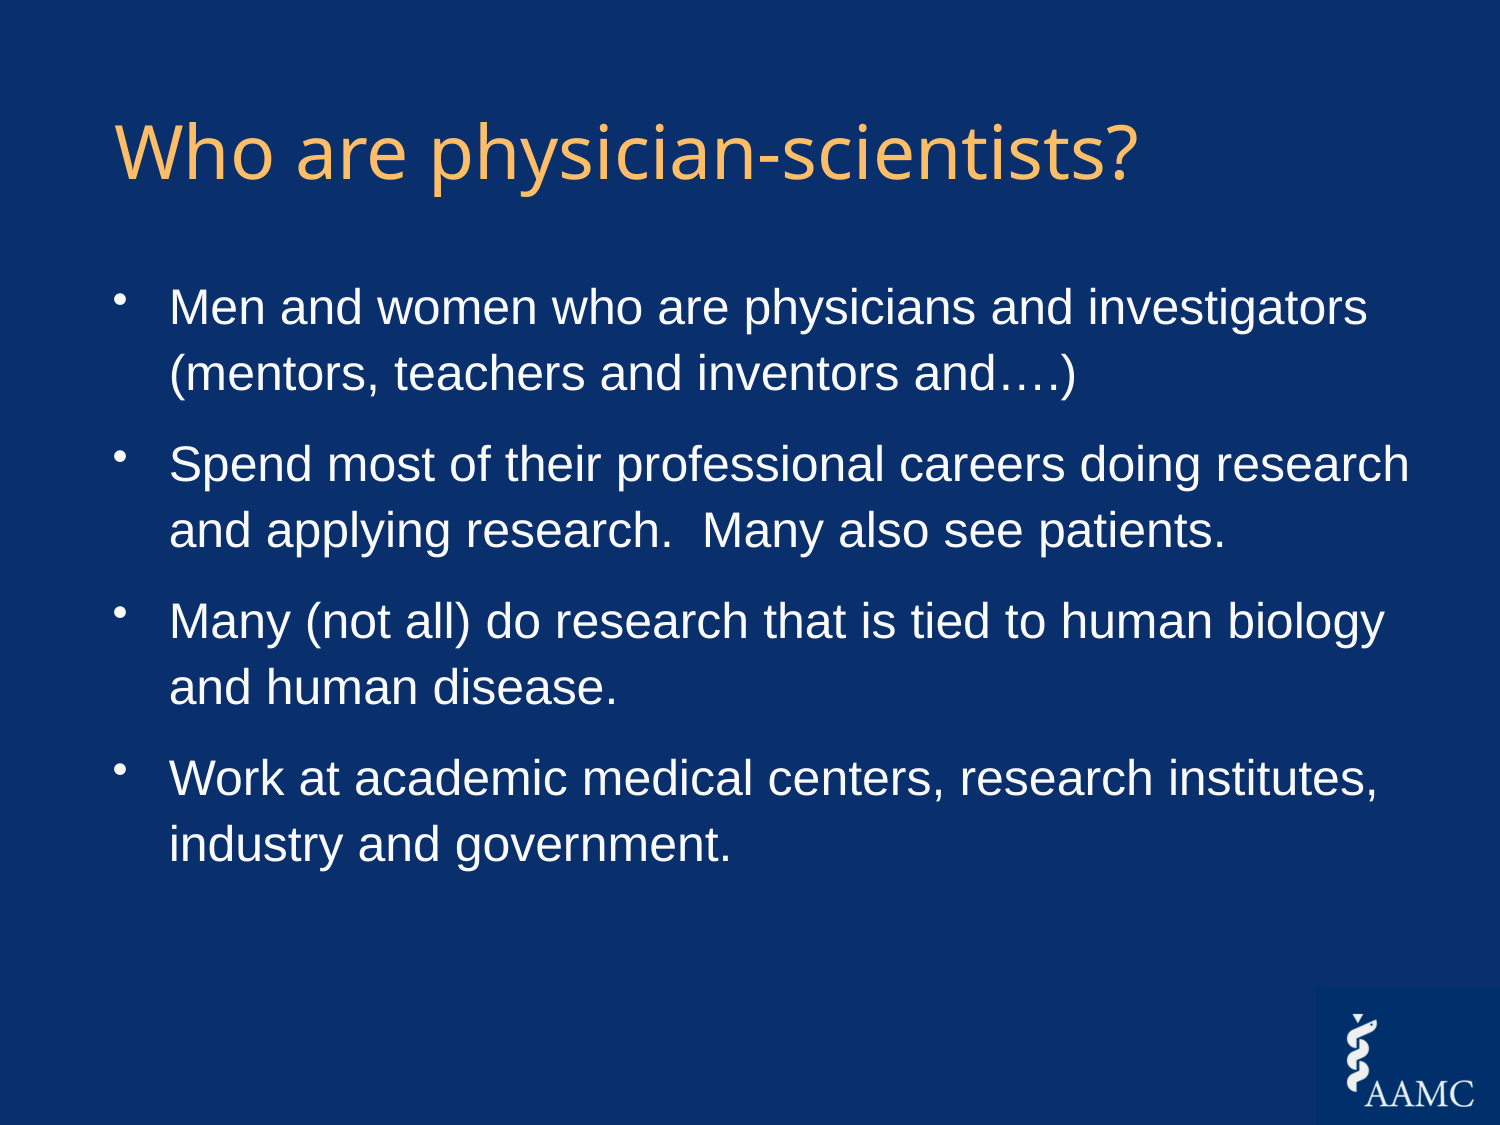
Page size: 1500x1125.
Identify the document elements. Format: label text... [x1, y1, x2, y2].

title Who are physician-scientists? [114, 94, 1377, 195]
list Men and women who are physicians and investigators (mentors, teachers and inventors and….) Spend most of their professional careers doing research and applying research. Many also see patients. Many (not all) do research that is tied to human biology and human disease. Work at academic medical centers, research institutes, industry and government. [112, 268, 1413, 858]
picture [1315, 987, 1500, 1125]
